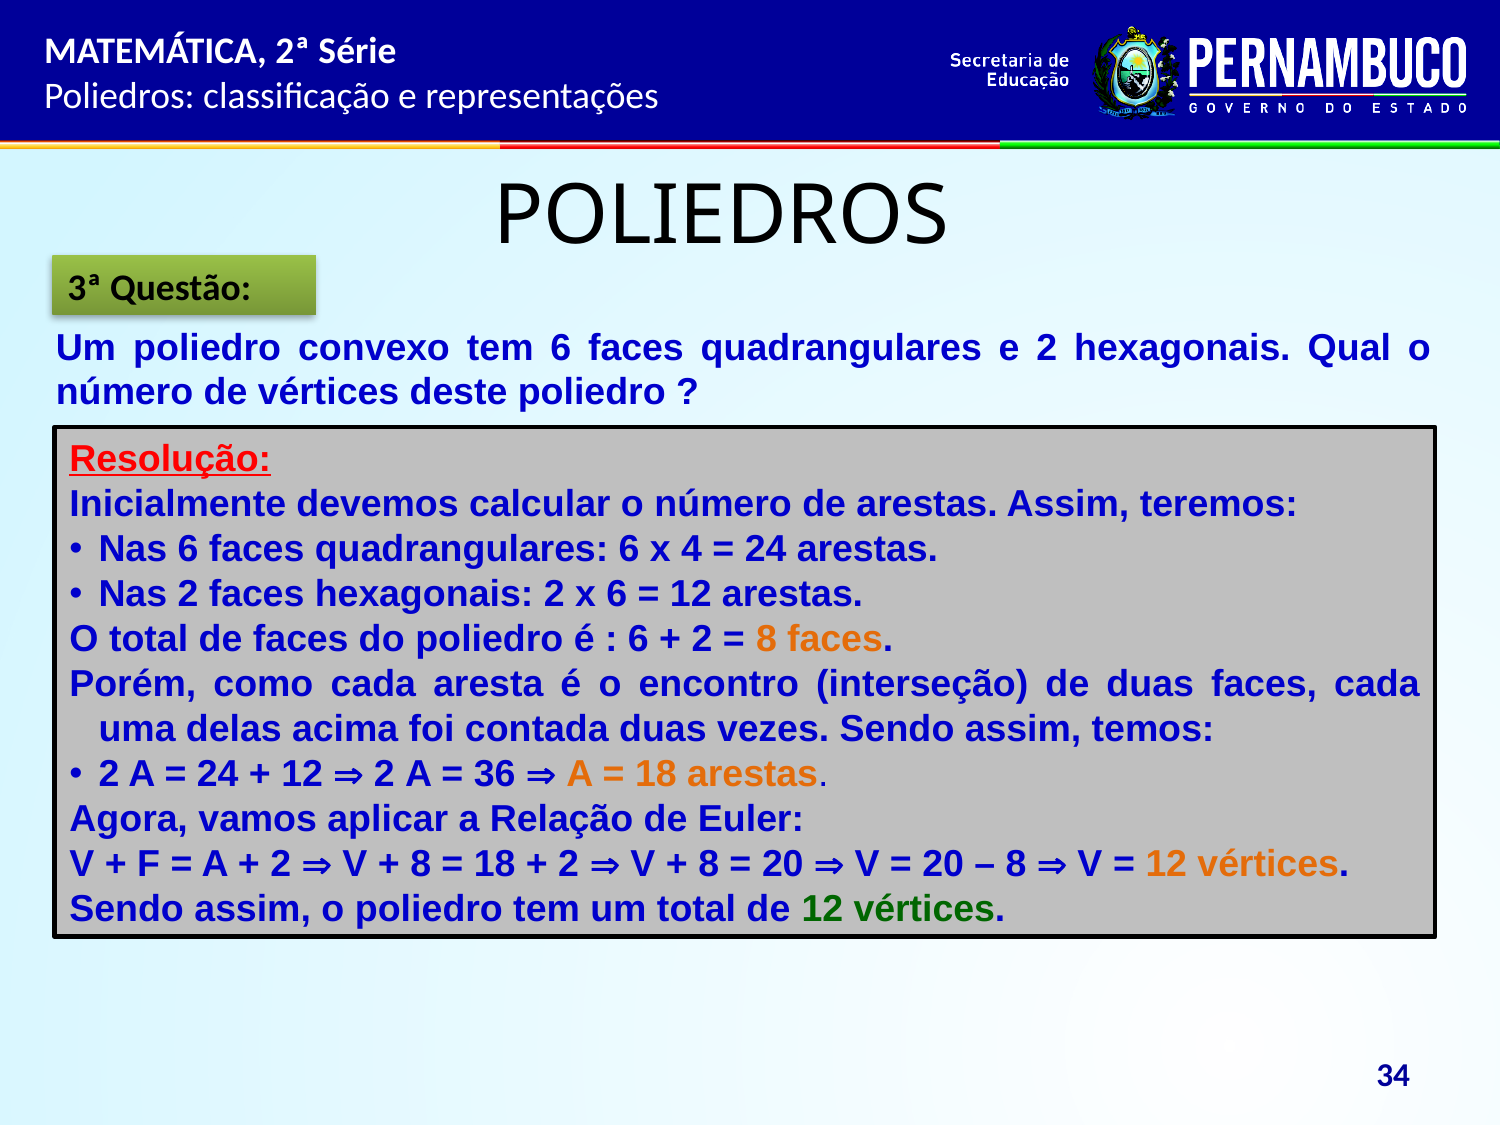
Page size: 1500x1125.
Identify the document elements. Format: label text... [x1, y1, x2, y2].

text_box POLIEDROS [478, 153, 1034, 268]
picture [0, 0, 1500, 1125]
slide_number 34 [1074, 1042, 1425, 1103]
text_box Um poliedro convexo tem 6 faces quadrangulares e 2 hexagonais. Qual o número de vértices deste poliedro ? [41, 315, 1447, 420]
text_box Resolução: Inicialmente devemos calcular o número de arestas. Assim, teremos: Nas 6 faces quadrangulares: 6 x 4 = 24 arestas. Nas 2 faces hexagonais: 2 x 6 = 12 arestas. O total de faces do poliedro é : 6 + 2 = 8 faces. Porém, como cada aresta é o encontro (interseção) de duas faces, cada uma delas acima foi contada duas vezes. Sendo assim, temos: 2 A = 24 + 12  2 A = 36  A = 18 arestas. Agora, vamos aplicar a Relação de Euler: V + F = A + 2  V + 8 = 18 + 2  V + 8 = 20  V = 20 – 8  V = 12 vértices. Sendo assim, o poliedro tem um total de 12 vértices. [54, 427, 1436, 937]
text_box 3ª Questão: [52, 255, 316, 315]
text_box MATEMÁTICA, 2ª Série Poliedros: classificação e representações [29, 18, 857, 124]
